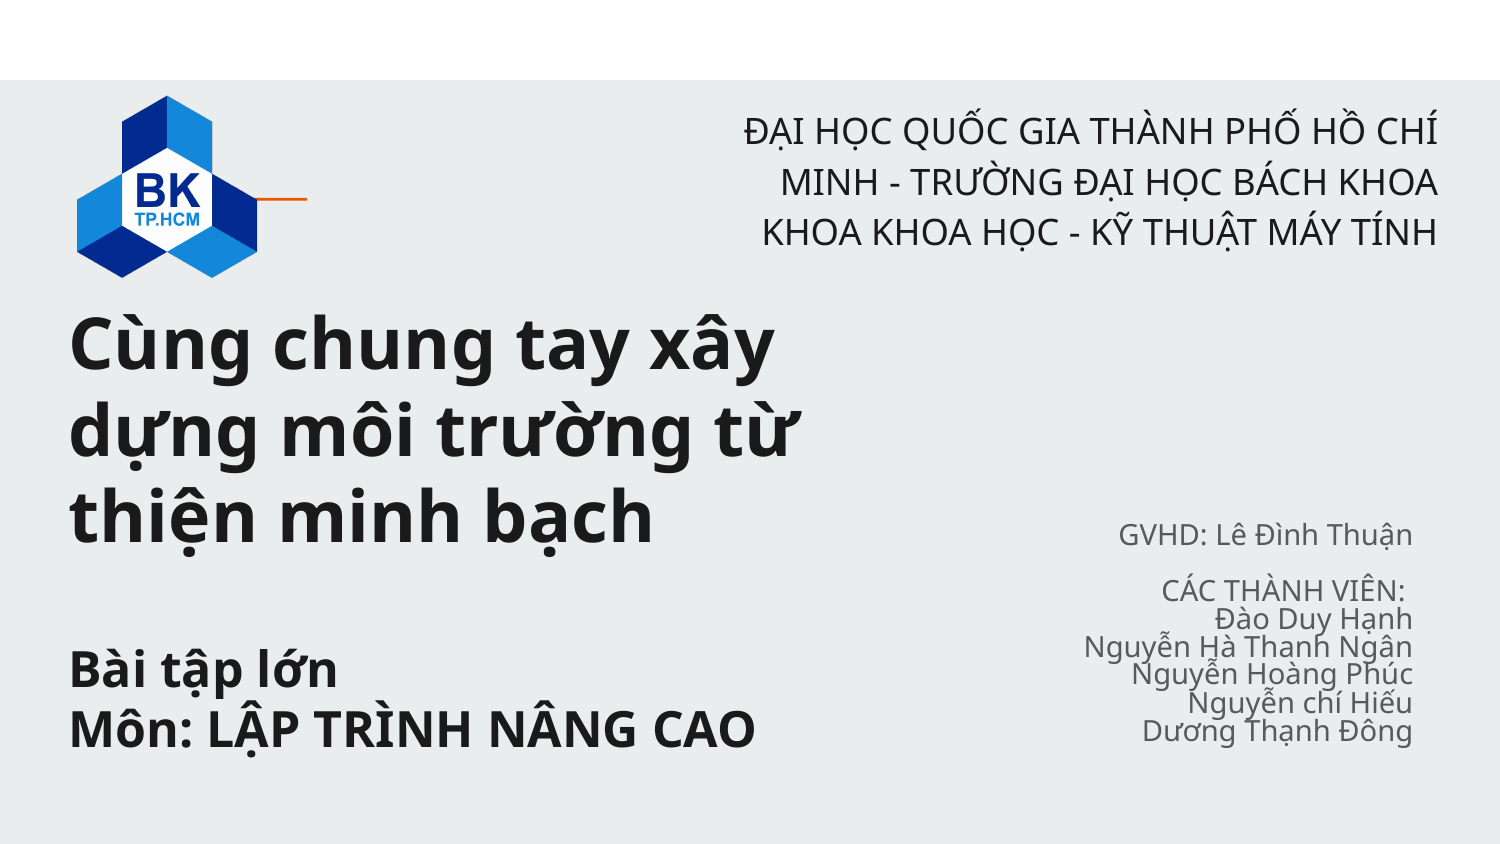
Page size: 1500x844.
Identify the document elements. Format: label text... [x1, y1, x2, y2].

text_box ĐẠI HỌC QUỐC GIA THÀNH PHỐ HỒ CHÍ MINH - TRƯỜNG ĐẠI HỌC BÁCH KHOA KHOA KHOA HỌC - KỸ THUẬT MÁY TÍNH [719, 101, 1439, 255]
picture [73, 90, 261, 284]
subtitle GVHD: Lê Đình Thuận CÁC THÀNH VIÊN: Đào Duy Hạnh Nguyễn Hà Thanh Ngân Nguyễn Hoàng Phúc Nguyễn chí Hiếu Dương Thạnh Đông [730, 508, 1429, 798]
title Cùng chung tay xây dựng môi trường từ thiện minh bạch [53, 283, 946, 573]
title Bài tập lớn Môn: LẬP TRÌNH NÂNG CAO [53, 622, 1033, 844]
